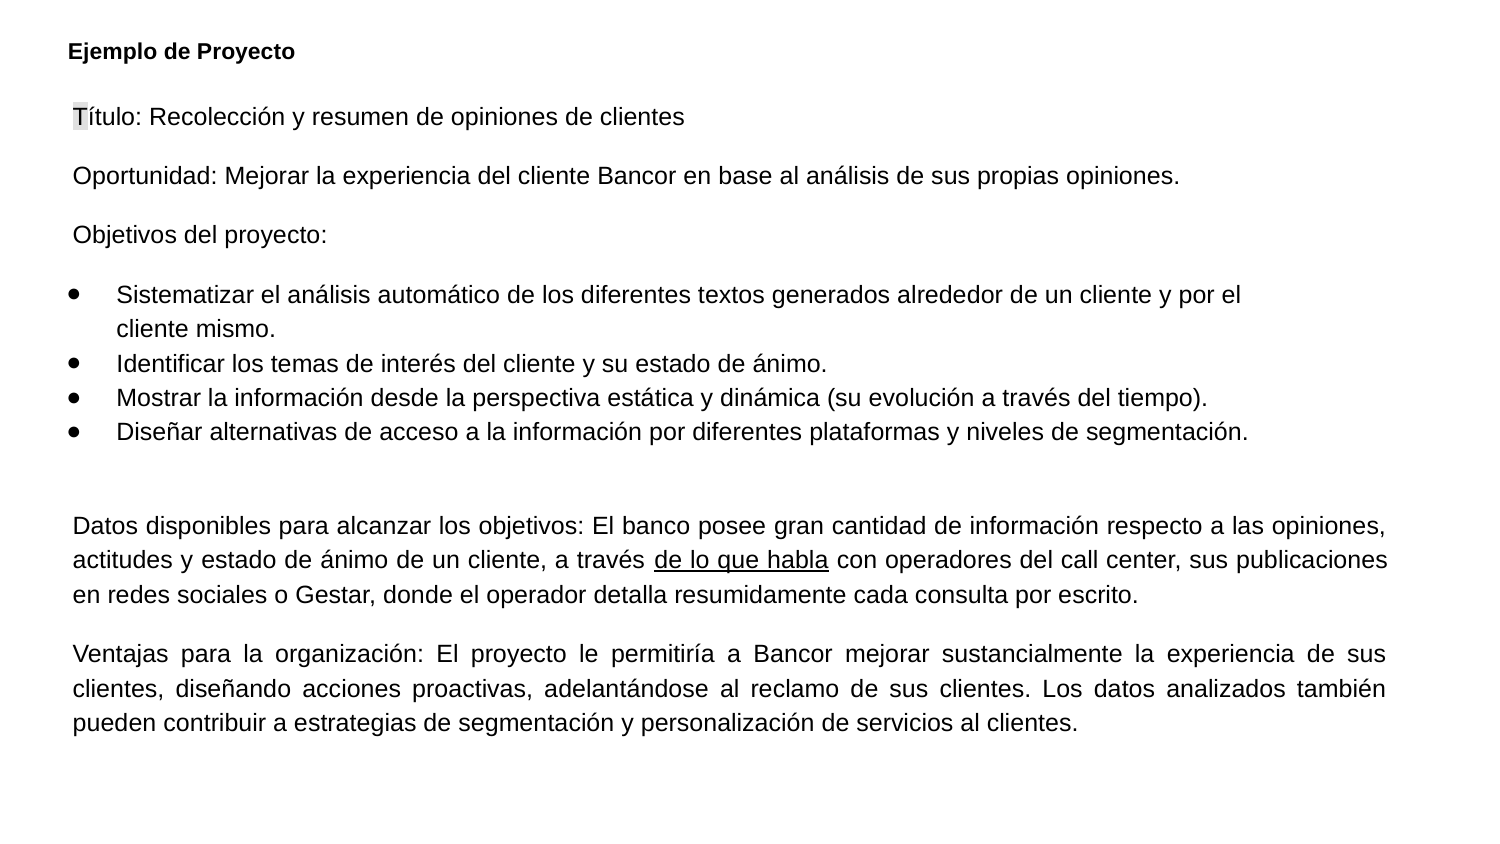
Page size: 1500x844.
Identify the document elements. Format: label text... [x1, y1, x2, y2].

text_box Datos disponibles para alcanzar los objetivos: El banco posee gran cantidad de información respecto a las opiniones, actitudes y estado de ánimo de un cliente, a través de lo que habla con operadores del call center, sus publicaciones en redes sociales o Gestar, donde el operador detalla resumidamente cada consulta por escrito. Ventajas para la organización: El proyecto le permitiría a Bancor mejorar sustancialmente la experiencia de sus clientes, diseñando acciones proactivas, adelantándose al reclamo de sus clientes. Los datos analizados también pueden contribuir a estrategias de segmentación y personalización de servicios al clientes. [26, 489, 1436, 752]
text_box Ejemplo de Proyecto [52, 22, 545, 78]
text_box Título: Recolección y resumen de opiniones de clientes Oportunidad: Mejorar la experiencia del cliente Bancor en base al análisis de sus propias opiniones. Objetivos del proyecto: Sistematizar el análisis automático de los diferentes textos generados alrededor de un cliente y por el cliente mismo. Identificar los temas de interés del cliente y su estado de ánimo. Mostrar la información desde la perspectiva estática y dinámica (su evolución a través del tiempo). Diseñar alternativas de acceso a la información por diferentes plataformas y niveles de segmentación. [26, 80, 1318, 461]
